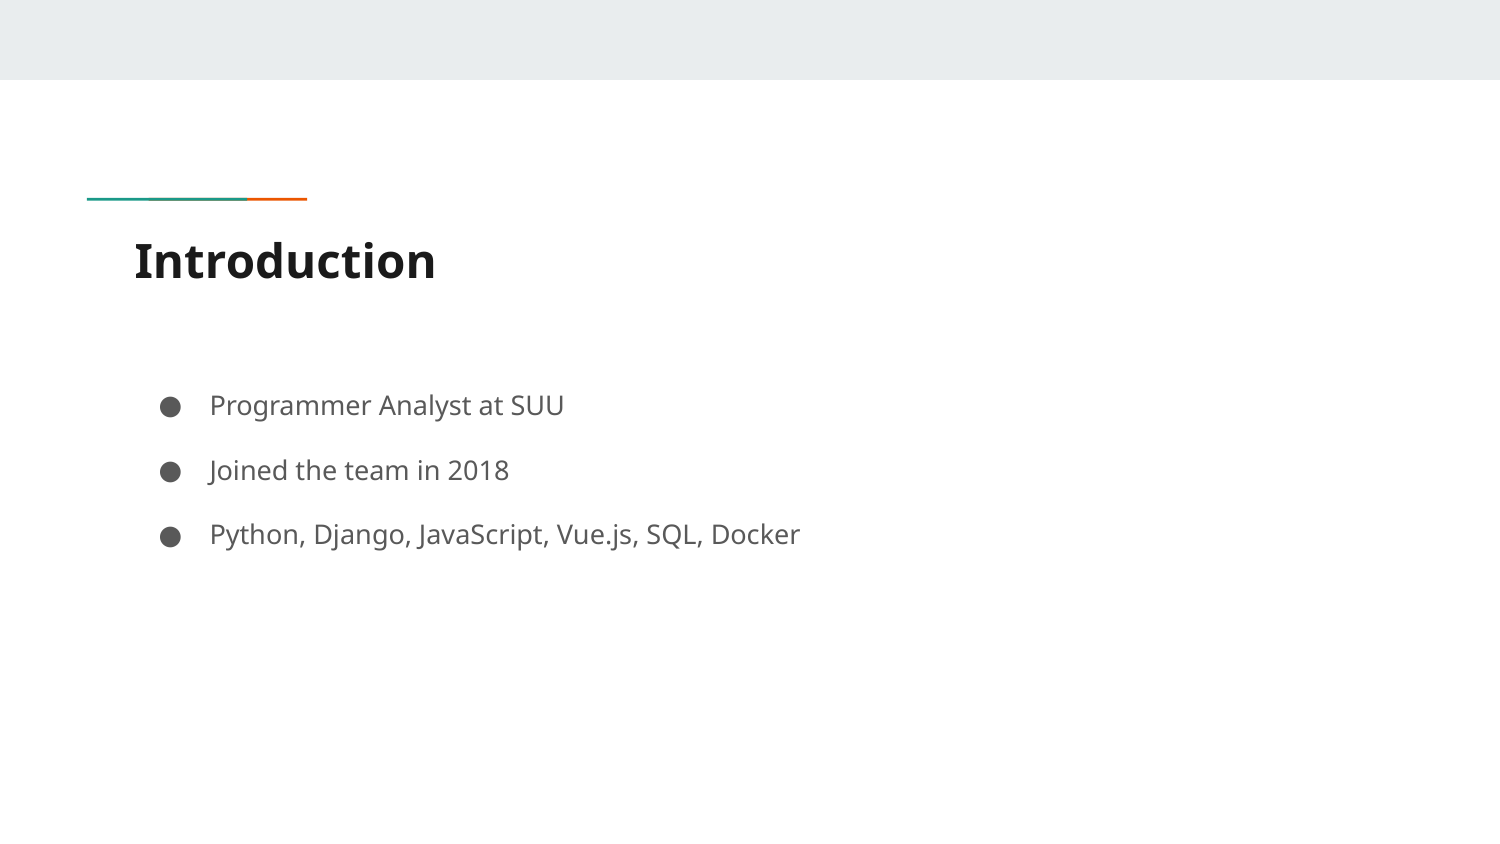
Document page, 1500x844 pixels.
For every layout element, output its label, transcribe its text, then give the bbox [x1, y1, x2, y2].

list Programmer Analyst at SUU Joined the team in 2018 Python, Django, JavaScript, Vue.js, SQL, Docker [119, 341, 1381, 712]
title Introduction [119, 216, 1381, 305]
